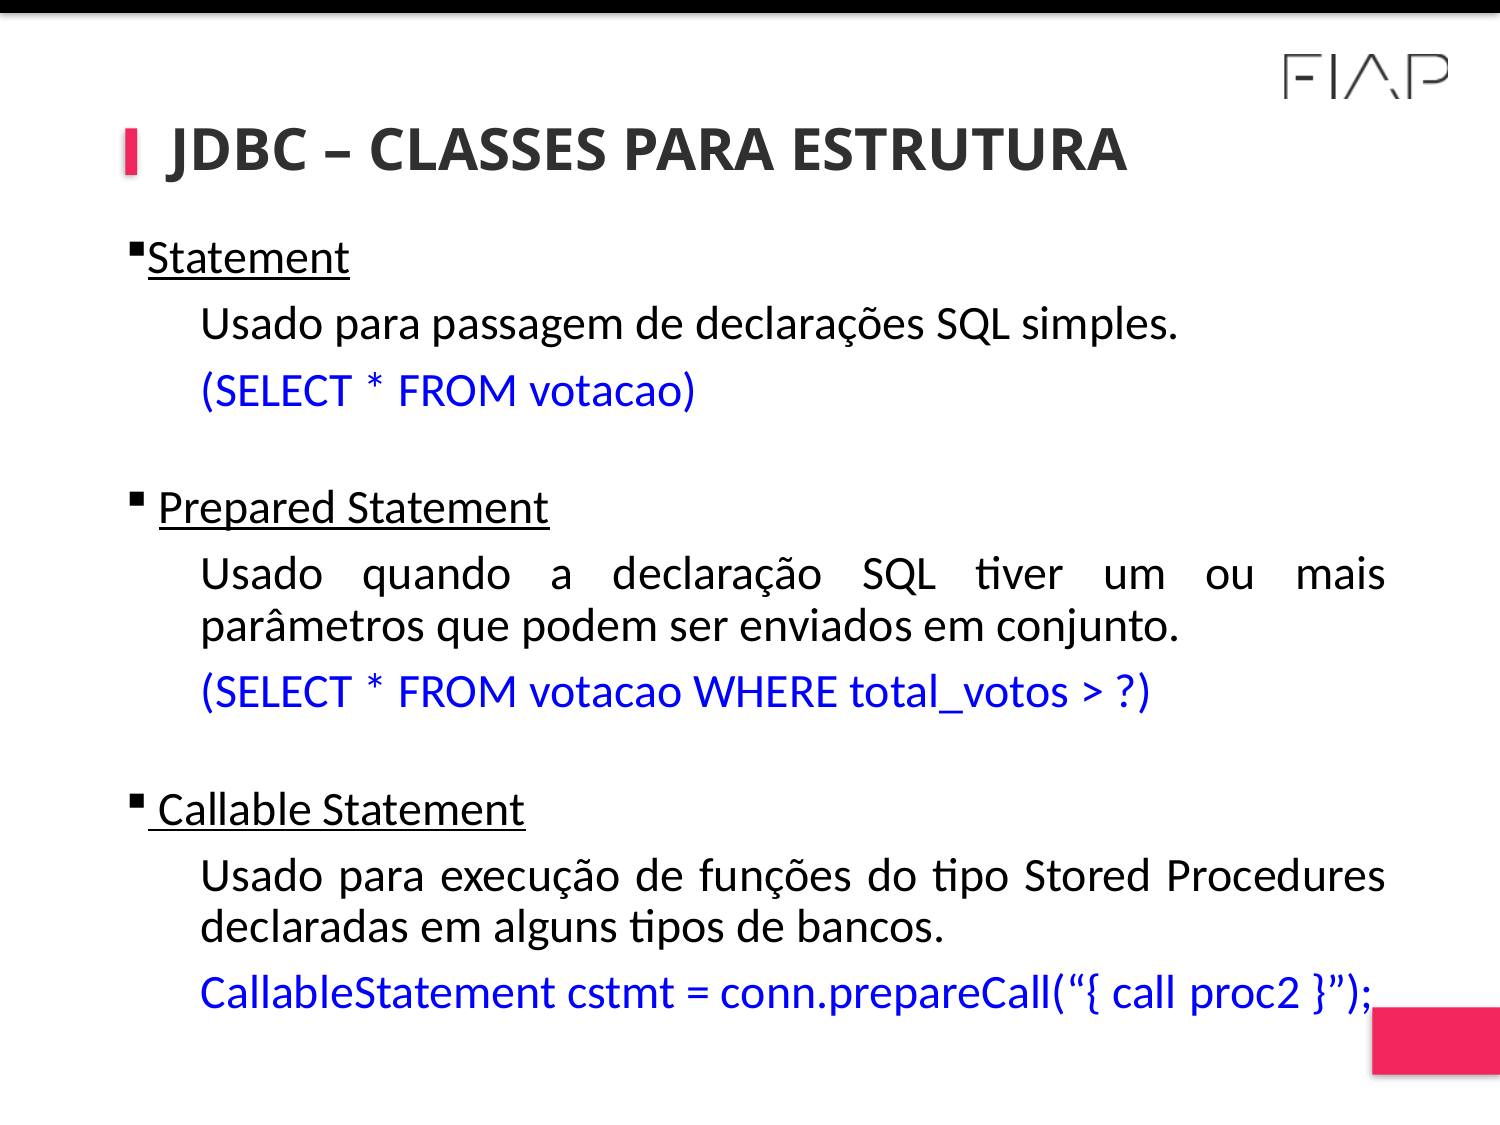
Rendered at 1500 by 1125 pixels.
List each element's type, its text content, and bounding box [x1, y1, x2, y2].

text_box [125, 128, 138, 176]
text_box [1372, 1007, 1500, 1075]
text_box JDBC – CLASSES PARA ESTRUTURA [155, 112, 1364, 191]
picture [1283, 53, 1449, 99]
text_box [0, 0, 1500, 14]
text_box Statement Usado para passagem de declarações SQL simples. (SELECT * FROM votacao) Prepared Statement Usado quando a declaração SQL tiver um ou mais parâmetros que podem ser enviados em conjunto. (SELECT * FROM votacao WHERE total_votos > ?) Callable Statement Usado para execução de funções do tipo Stored Procedures declaradas em alguns tipos de bancos. CallableStatement cstmt = conn.prepareCall(“{ call proc2 }”); [111, 225, 1404, 1027]
